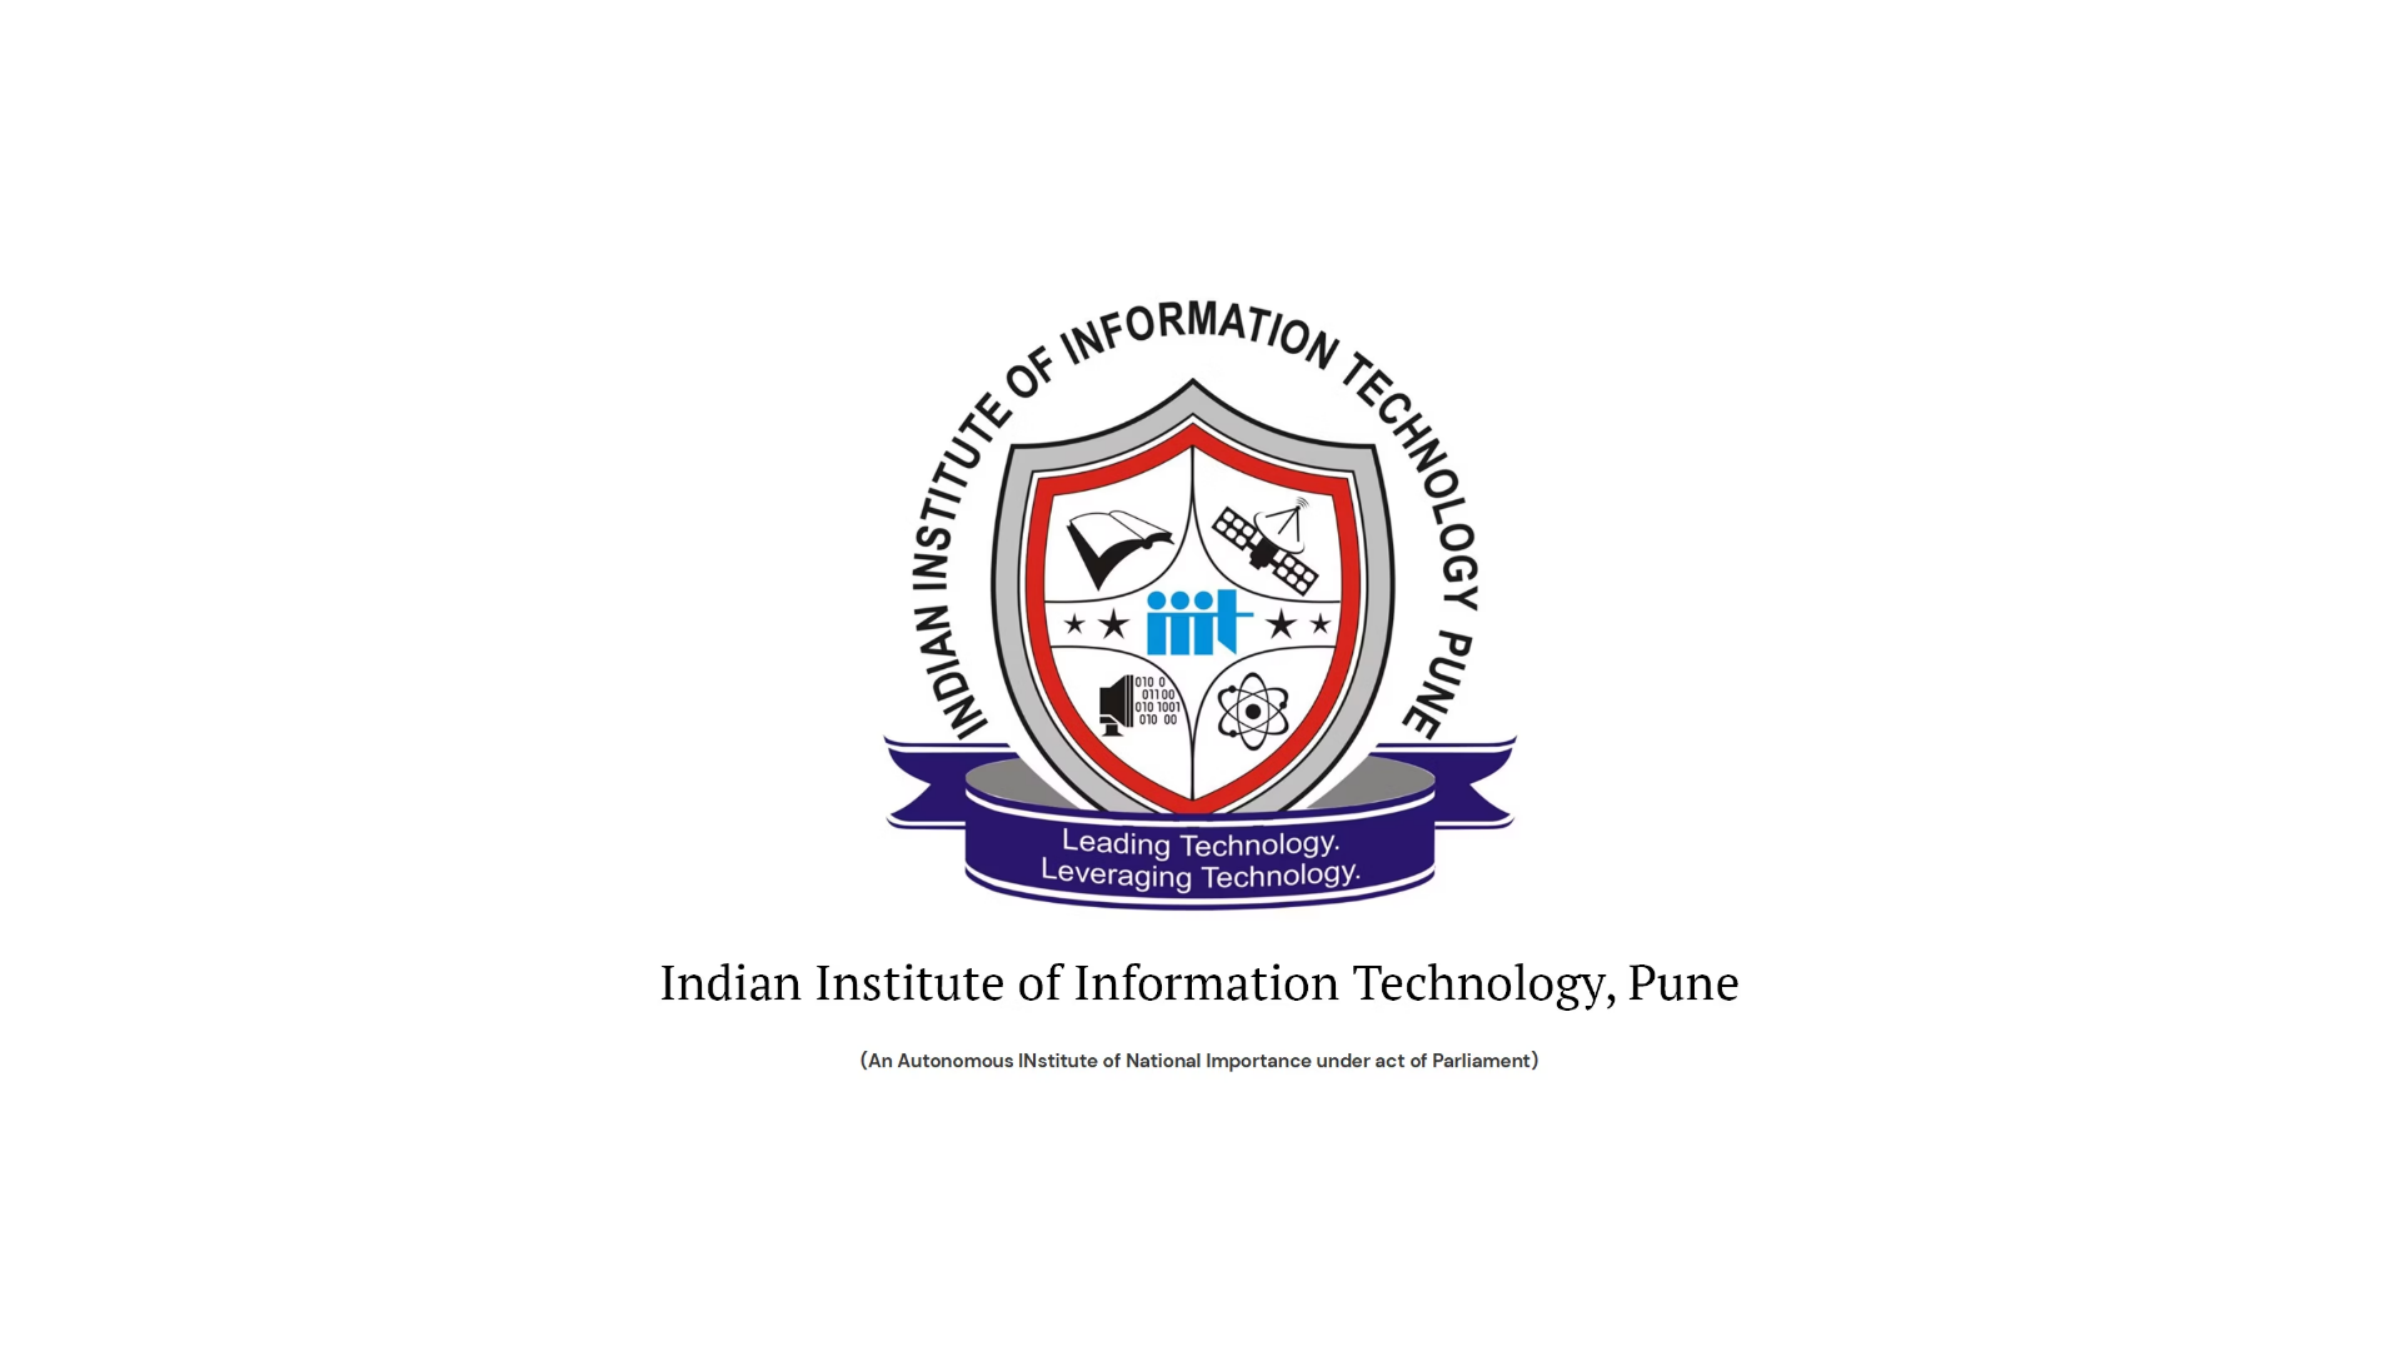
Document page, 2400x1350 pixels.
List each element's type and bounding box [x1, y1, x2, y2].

picture [398, 224, 2001, 1126]
